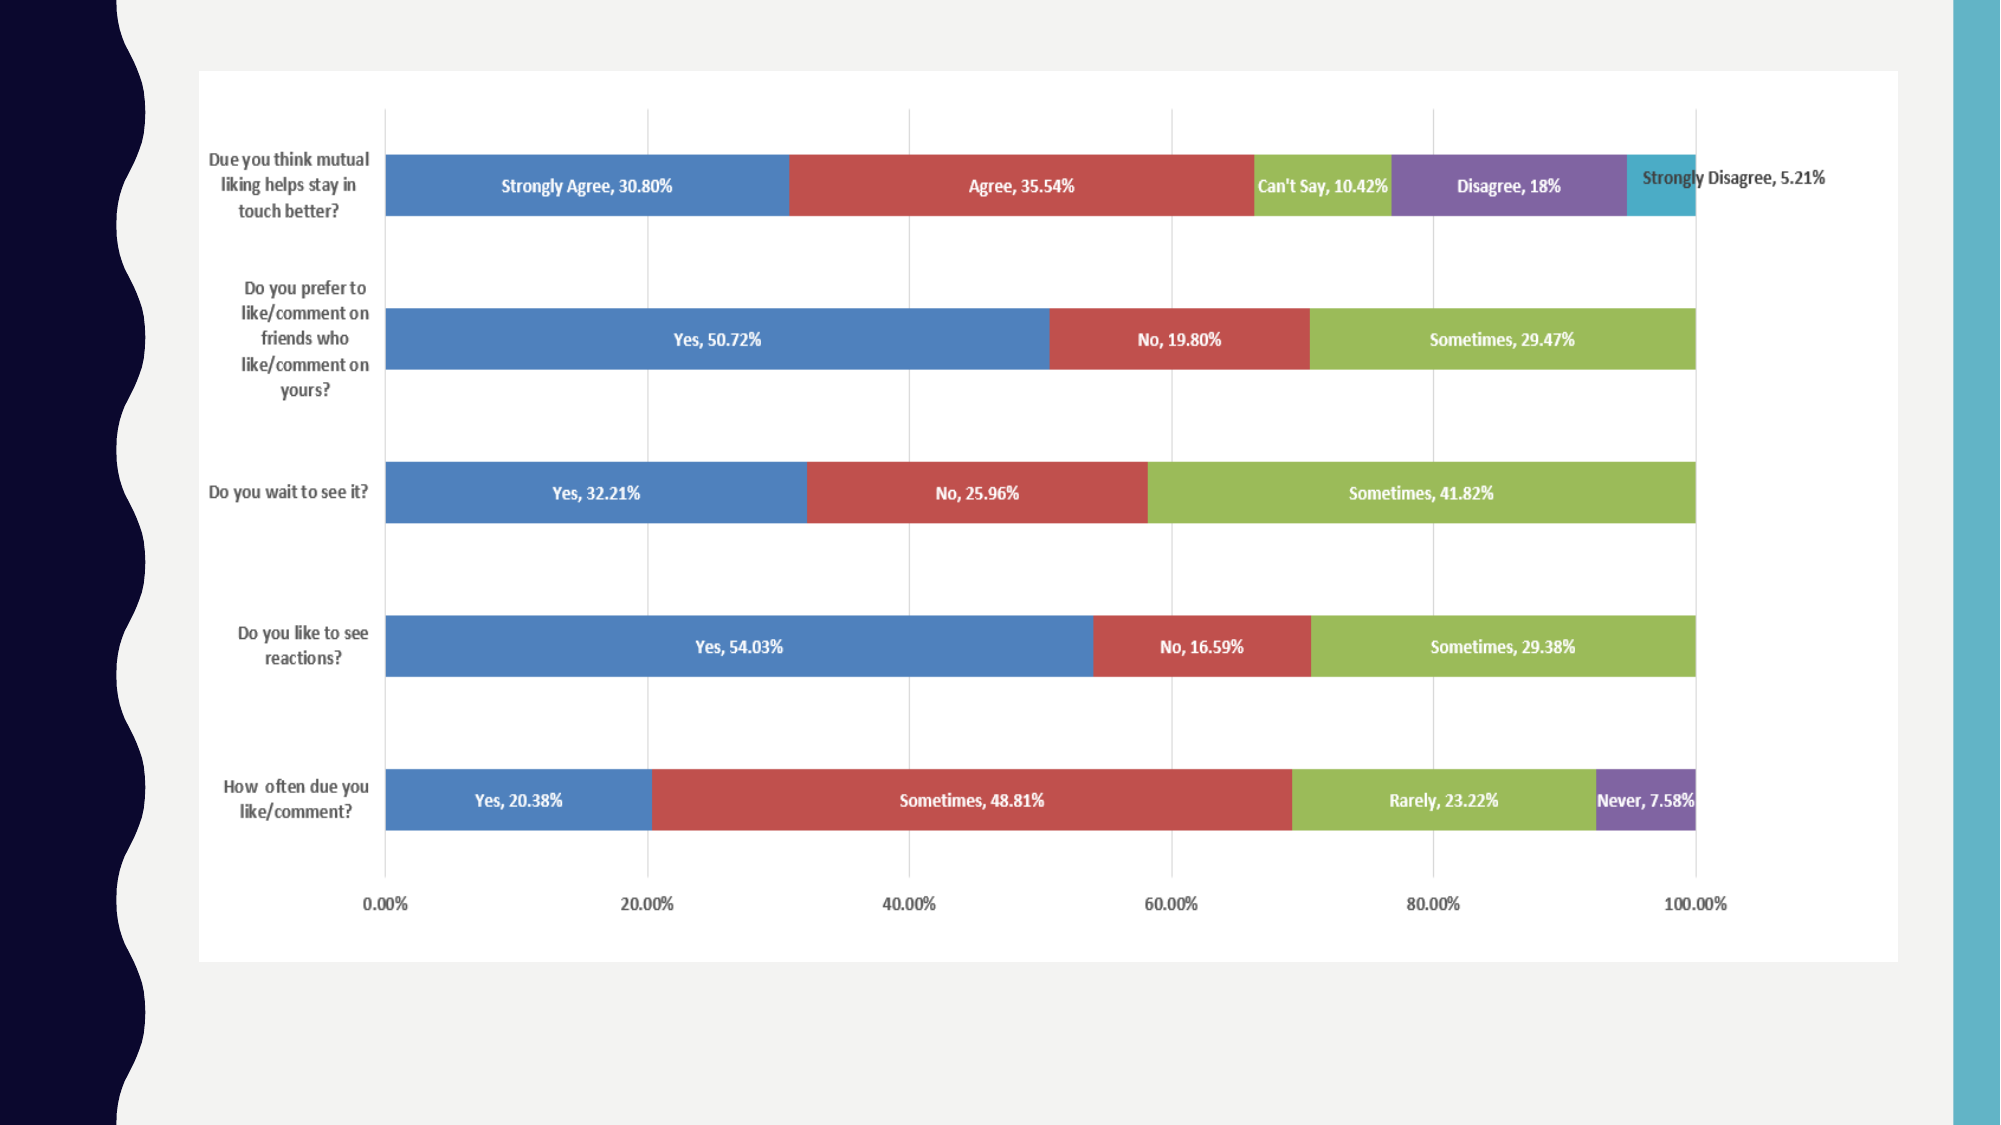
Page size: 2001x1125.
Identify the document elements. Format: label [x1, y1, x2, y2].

picture [199, 71, 1898, 962]
